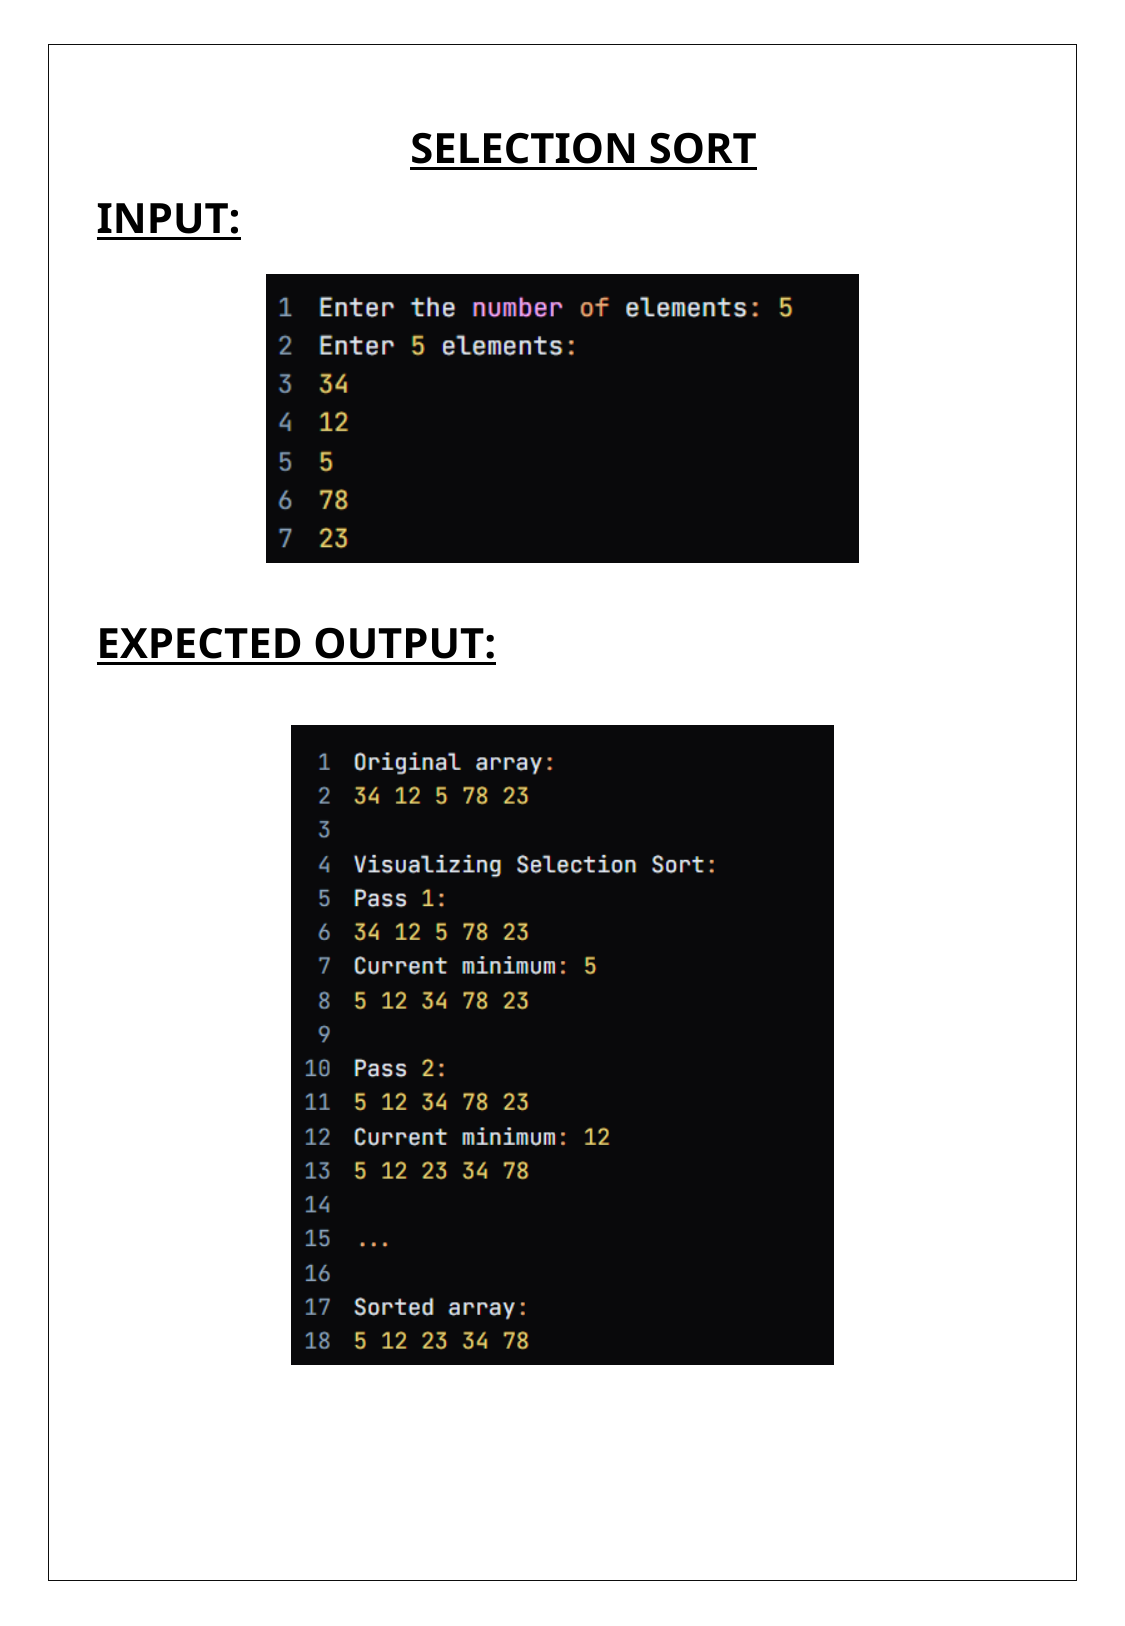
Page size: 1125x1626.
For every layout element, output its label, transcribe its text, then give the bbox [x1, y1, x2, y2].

picture [266, 273, 859, 564]
picture [291, 725, 834, 1365]
text_box SELECTION SORT INPUT: EXPECTED OUTPUT: [1077, 94, 1086, 1260]
text_box [48, 44, 1077, 1581]
